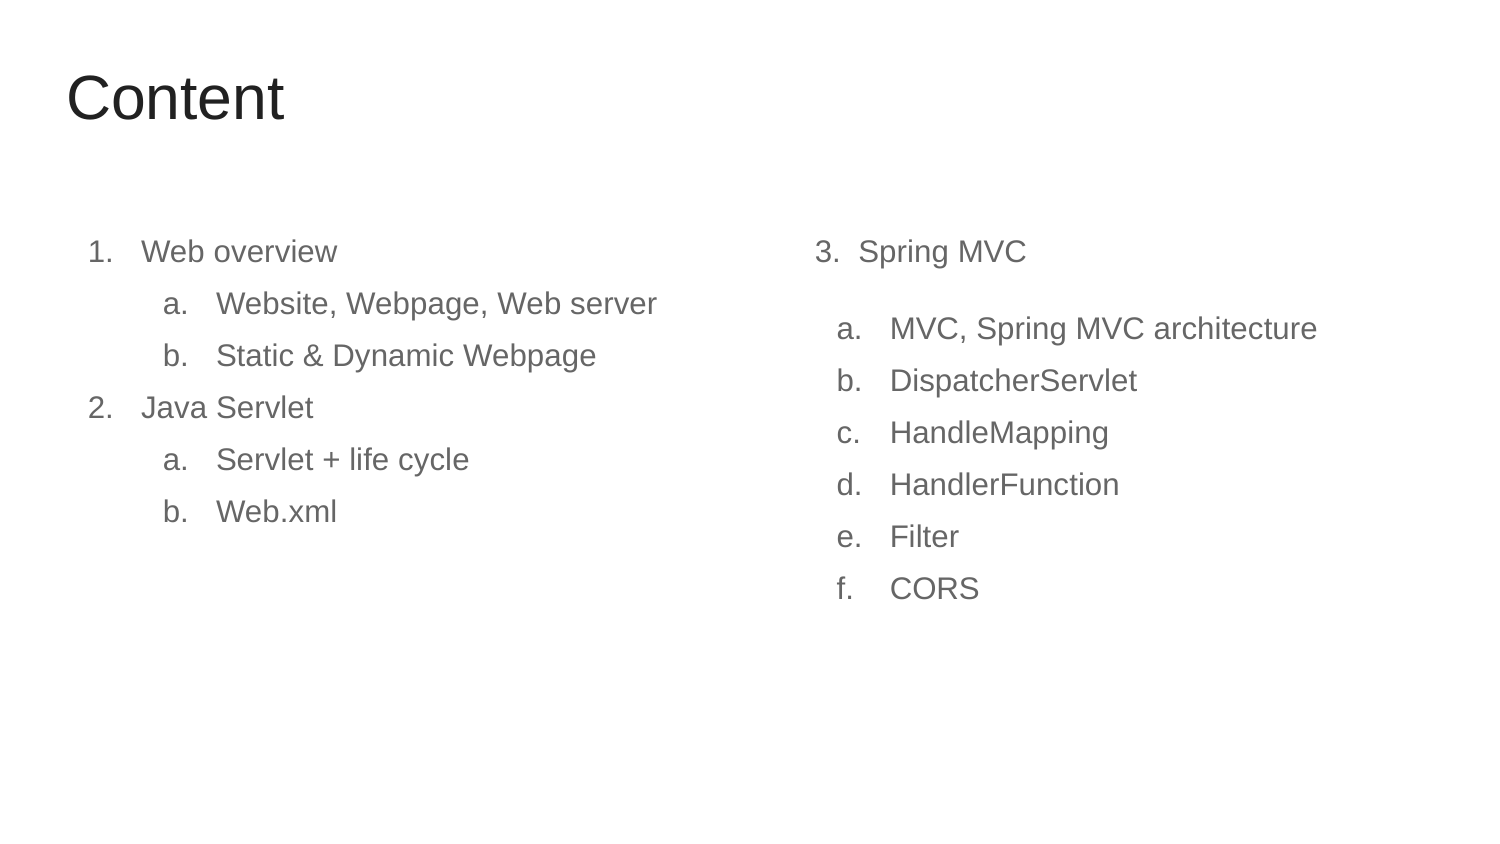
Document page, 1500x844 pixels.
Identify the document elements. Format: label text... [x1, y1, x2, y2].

list Web overview Website, Webpage, Web server Static & Dynamic Webpage Java Servlet Servlet + life cycle Web.xml [51, 201, 716, 750]
title Content [51, 48, 1449, 180]
list 3. Spring MVC MVC, Spring MVC architecture DispatcherServlet HandleMapping HandlerFunction Filter CORS [799, 201, 1465, 750]
